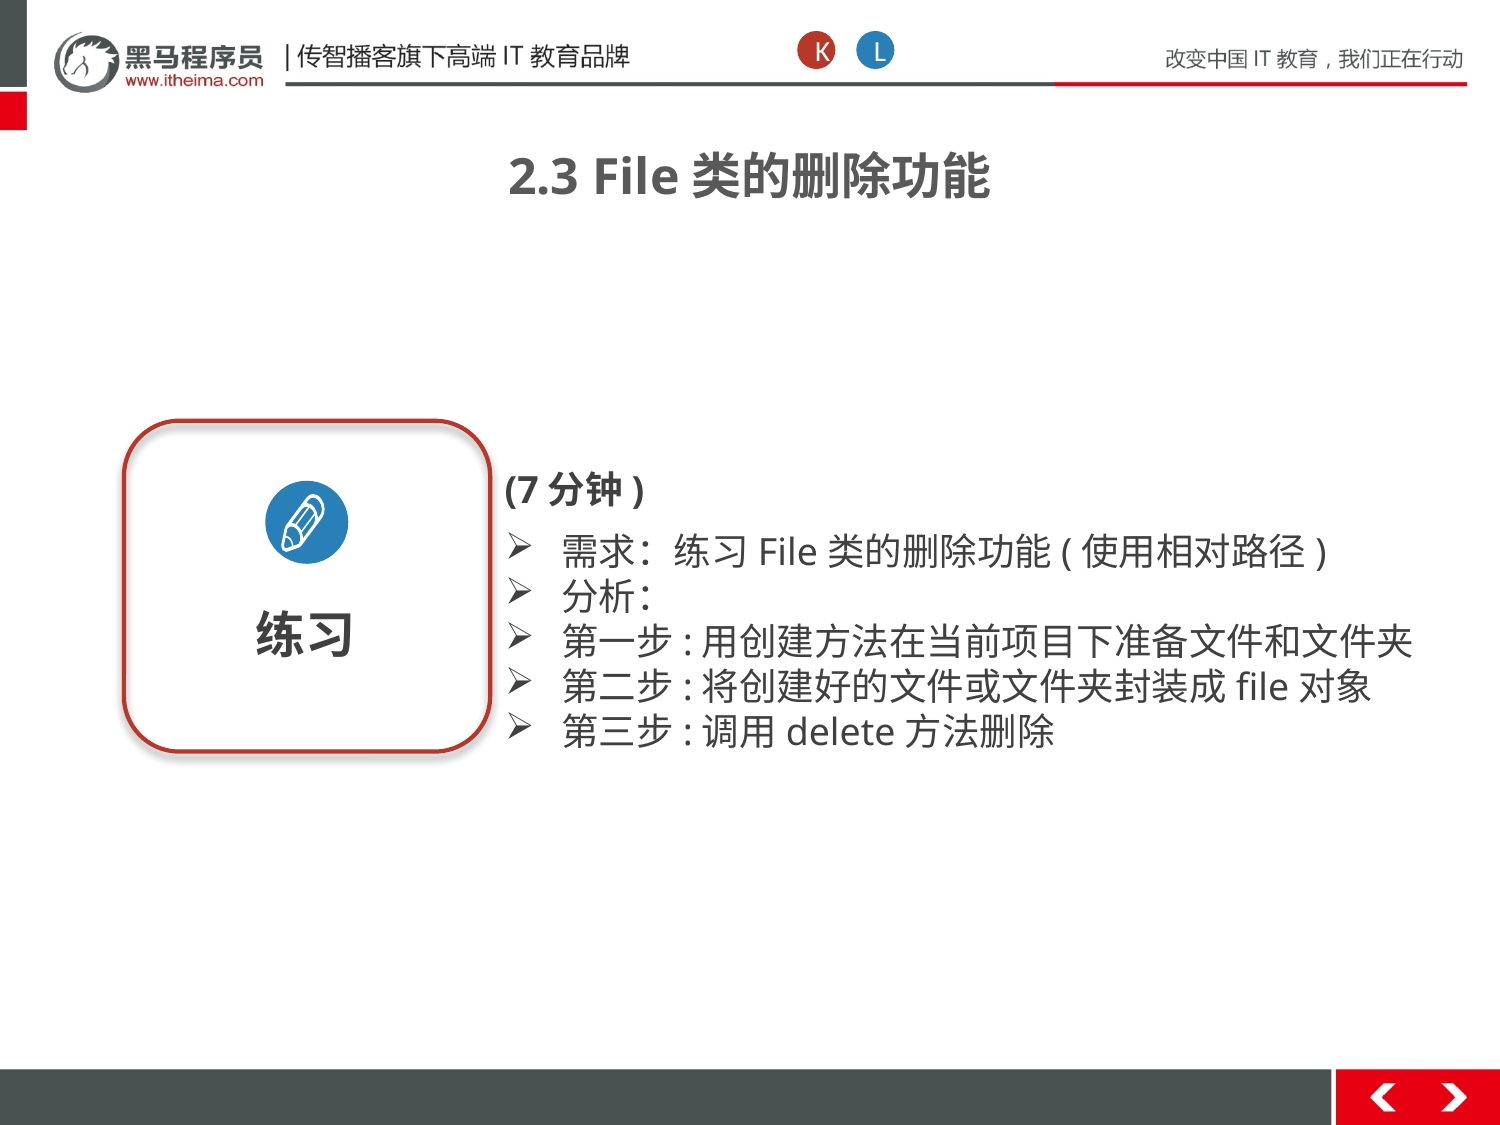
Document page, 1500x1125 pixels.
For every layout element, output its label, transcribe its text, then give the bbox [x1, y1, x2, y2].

text_box (7分钟) [496, 458, 660, 518]
text_box L [854, 28, 897, 72]
text_box 2.3 File类的删除功能 [0, 137, 1500, 209]
picture [0, 209, 1500, 1125]
picture [0, 0, 1500, 137]
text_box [123, 420, 491, 752]
text_box 需求：练习File类的删除功能(使用相对路径) 分析： 第一步:用创建方法在当前项目下准备文件和文件夹 第二步:将创建好的文件或文件夹封装成file对象 第三步:调用delete方法删除 [490, 520, 1447, 761]
text_box K [795, 28, 838, 72]
